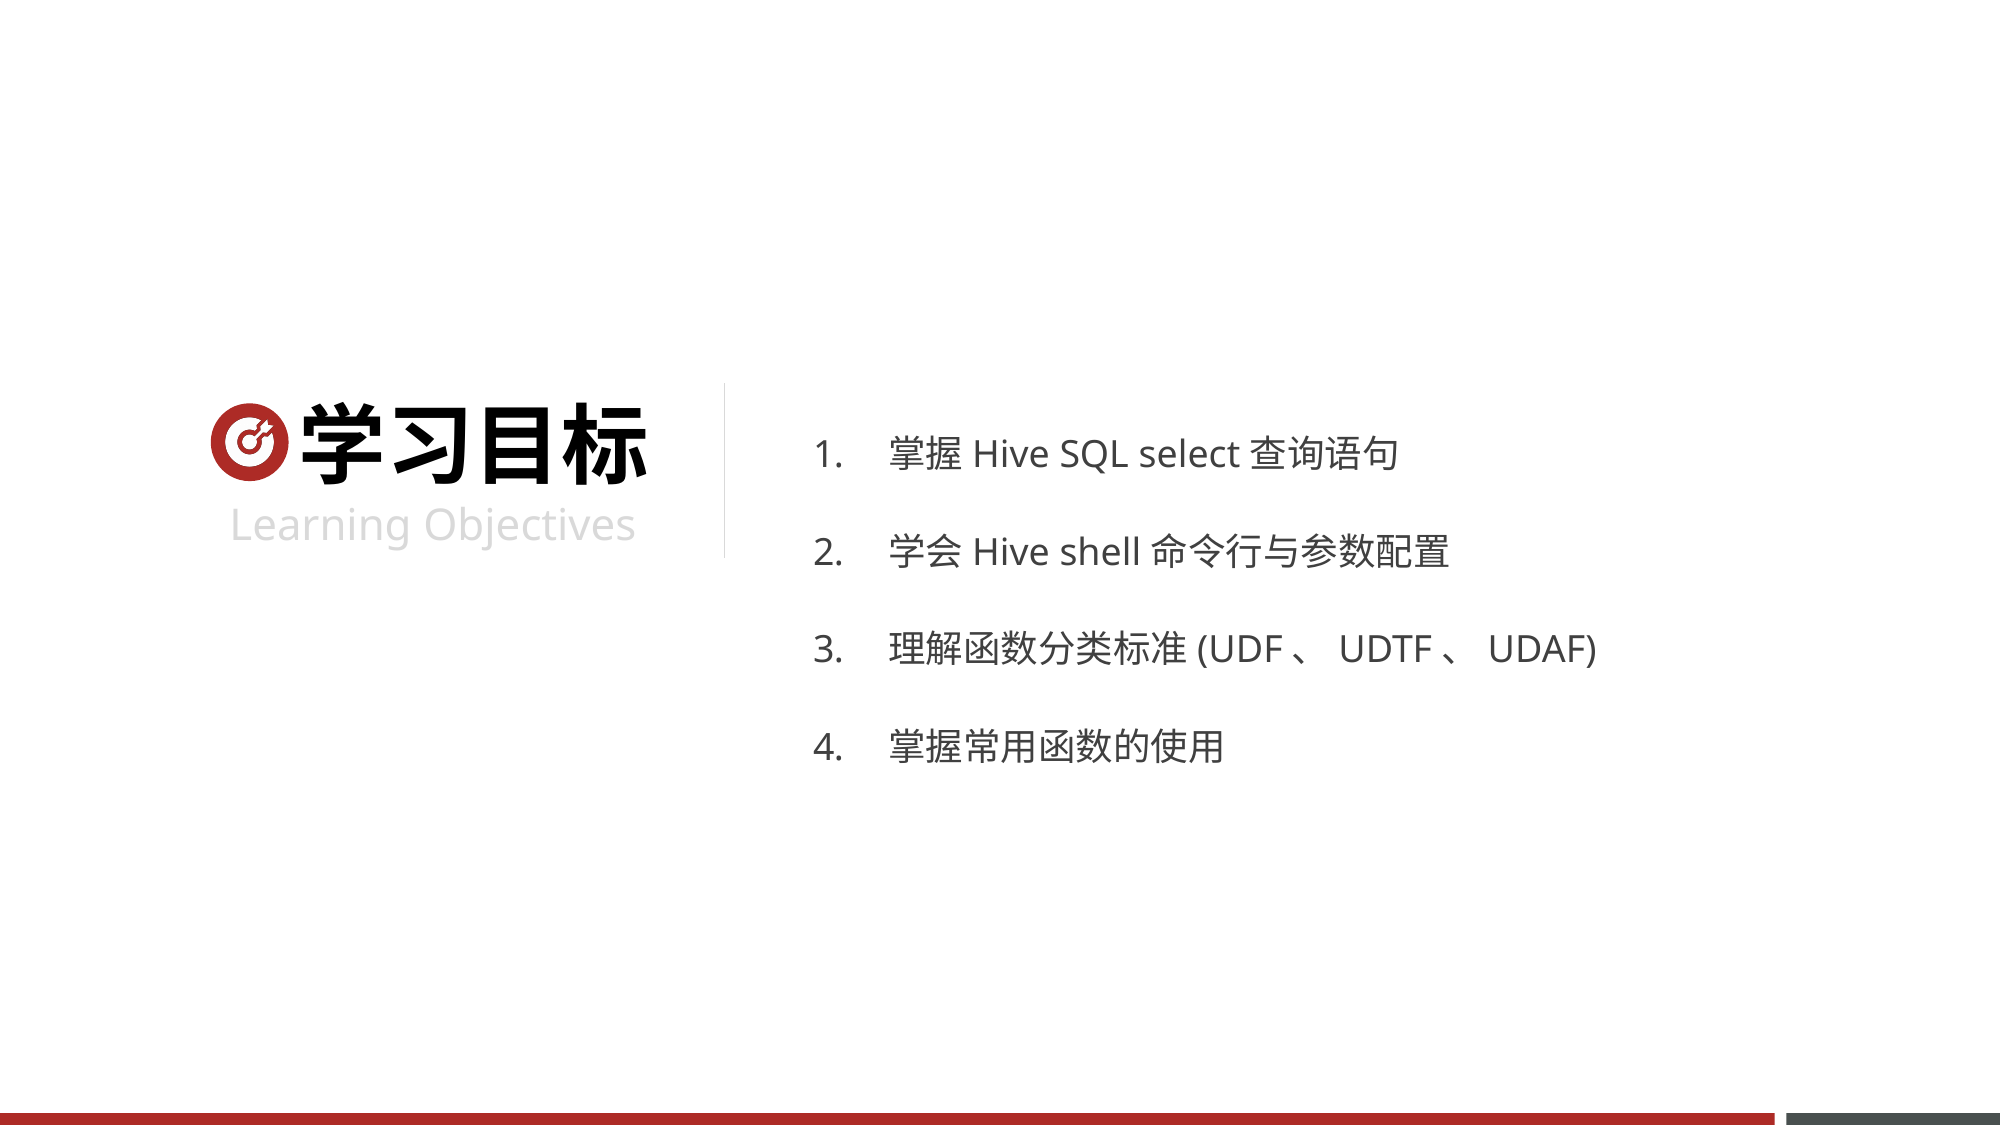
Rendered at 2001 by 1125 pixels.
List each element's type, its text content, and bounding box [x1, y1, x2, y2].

picture [216, 408, 283, 476]
list 掌握Hive SQL select查询语句 学会Hive shell命令行与参数配置 理解函数分类标准(UDF、UDTF、UDAF) 掌握常用函数的使用 [798, 178, 1832, 975]
